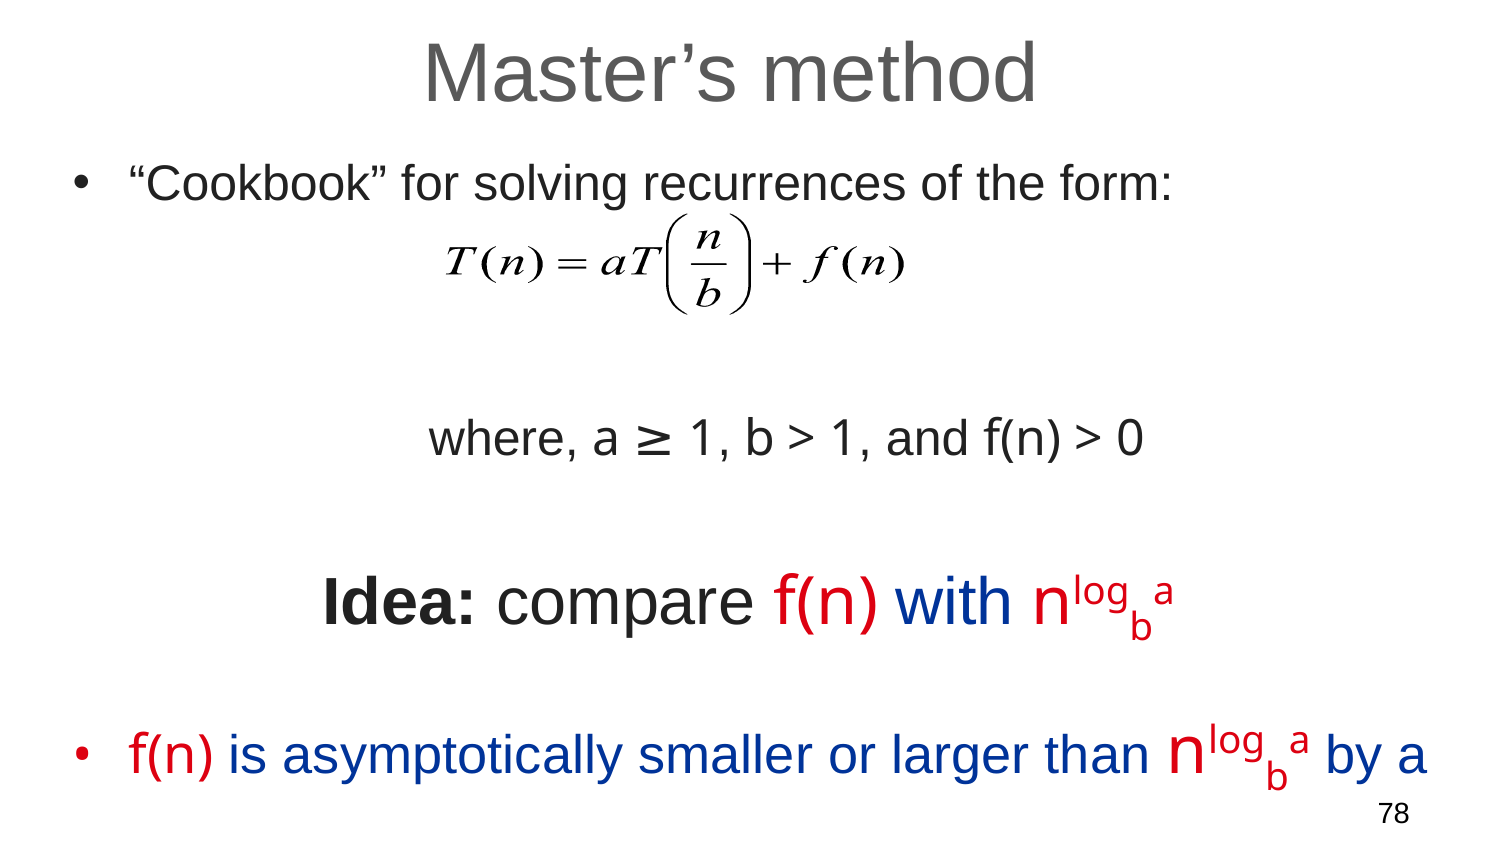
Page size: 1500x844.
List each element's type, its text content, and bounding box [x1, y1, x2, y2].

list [437, 206, 913, 322]
title Master’s method [55, 12, 1406, 124]
text_box [1074, 816, 1425, 827]
list “Cookbook” for solving recurrences of the form: where, a ≥ 1, b > 1, and f(n) > 0 Idea: compare f(n) with nlogba f(n) is asymptotically smaller or larger than nlogba by a polynomial factor nε f(n) is asymptotically equal with nlogba [57, 149, 1450, 816]
